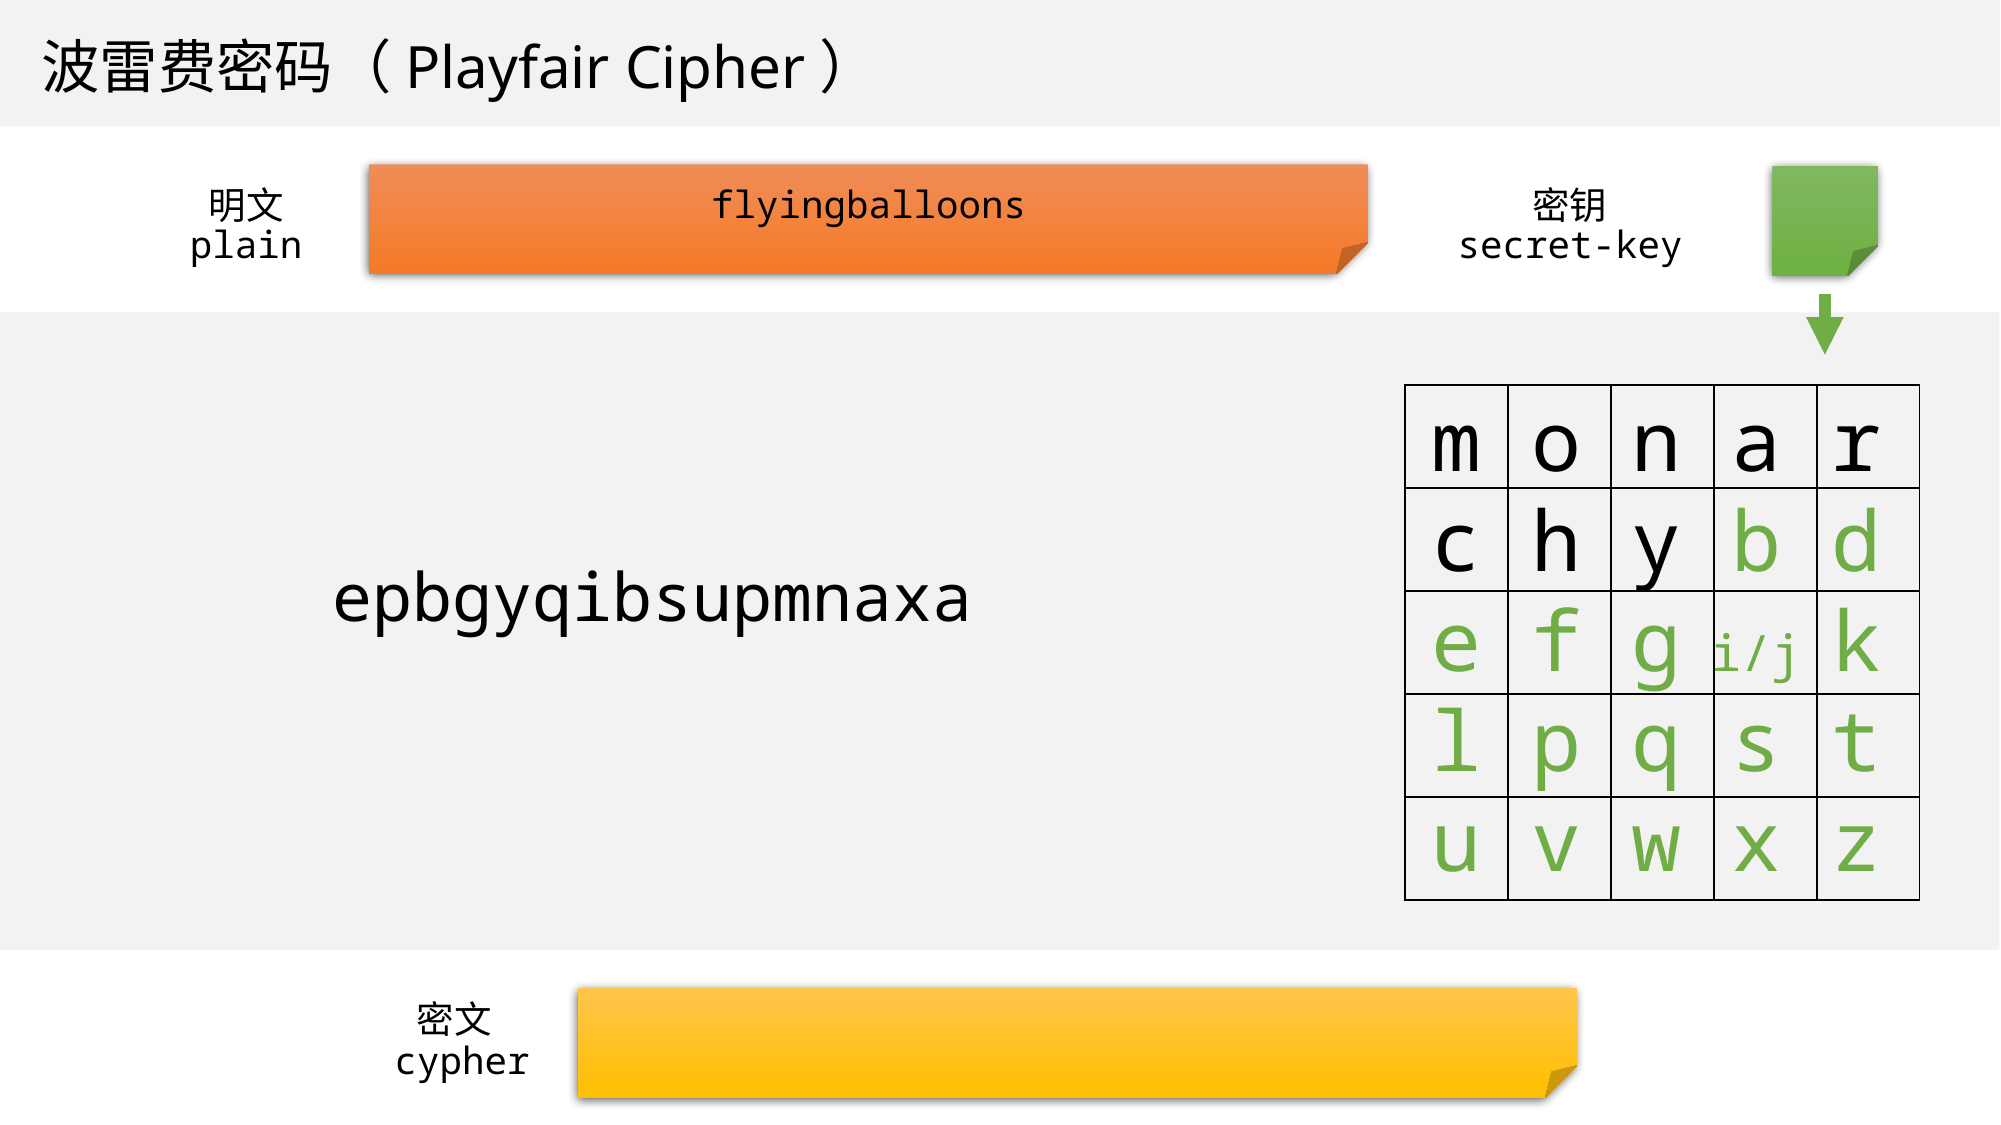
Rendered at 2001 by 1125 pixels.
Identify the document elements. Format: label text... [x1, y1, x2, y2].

text_box [1772, 166, 1879, 277]
text_box plain [175, 213, 318, 274]
table_cell [1406, 592, 1416, 693]
text_box 密文 [402, 988, 507, 1048]
text_box [577, 987, 1578, 1098]
text_box cypher [379, 1030, 545, 1090]
text_box m o n a r c h y b d e f g i/j k l p q s t u v w x z [1416, 380, 2000, 896]
text_box [0, 311, 2000, 951]
text_box 波雷费密码（Playfair Cipher） [27, 22, 893, 108]
text_box epbgyqibsupmnaxa [317, 546, 1277, 642]
text_box flyingballoons [368, 164, 1369, 275]
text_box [1442, 175, 1699, 275]
text_box [0, 0, 2000, 128]
text_box 明文 [193, 175, 299, 235]
table_header [1406, 386, 1416, 487]
table_cell [1406, 695, 1416, 796]
table_cell [1406, 489, 1416, 590]
table_cell [1406, 798, 1507, 899]
